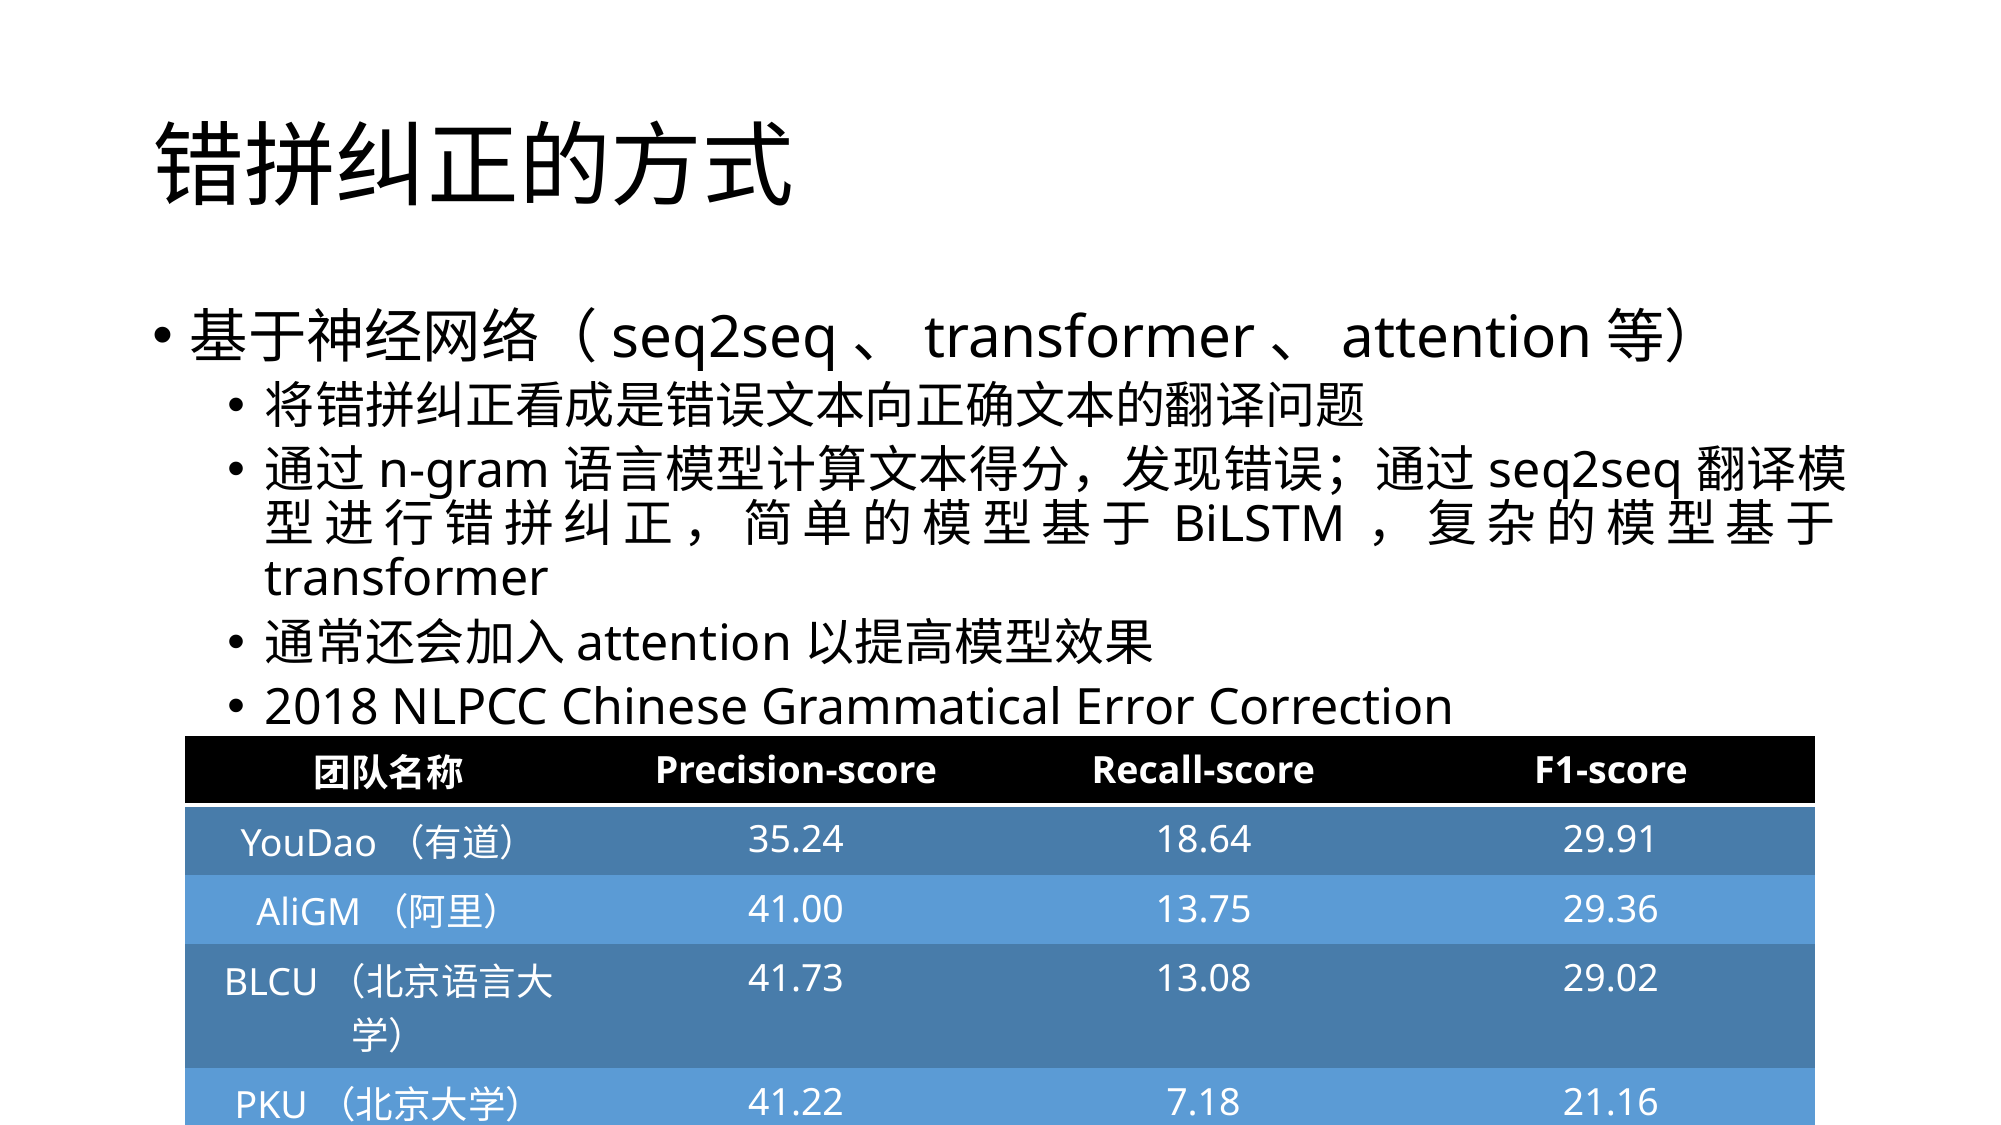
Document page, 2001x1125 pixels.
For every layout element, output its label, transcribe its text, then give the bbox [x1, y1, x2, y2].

table_cell AliGM（阿里） [185, 875, 593, 944]
table_cell 29.36 [1407, 875, 1815, 944]
table_cell BLCU（北京语言大学） [185, 944, 593, 1068]
table_cell PKU（北京大学） [185, 1068, 593, 1125]
table_cell 29.91 [1407, 807, 1815, 875]
table_cell 35.24 [593, 807, 1000, 875]
table_cell 41.73 [593, 944, 1000, 1068]
table_header Precision-score [593, 736, 1000, 803]
table_cell 29.02 [1407, 944, 1815, 1068]
table_cell 18.64 [1000, 807, 1407, 875]
table_cell 21.16 [1407, 1068, 1815, 1125]
table_cell 41.22 [593, 1068, 1000, 1125]
table_cell 7.18 [1000, 1068, 1407, 1125]
table_cell 41.00 [593, 875, 1000, 944]
table_header Recall-score [1000, 736, 1407, 803]
table_cell YouDao（有道） [185, 807, 593, 875]
list 基于神经网络（seq2seq、transformer、attention等） 将错拼纠正看成是错误文本向正确文本的翻译问题 通过n-gram语言模型计算文本得分，发现错误；通过seq2seq翻译模型进行错拼纠正，简单的模型基于BiLSTM，复杂的模型基于transformer 通常还会加入attention以提高模型效果 2018 NLPCC Chinese Grammatical Error Correction [137, 299, 1863, 1014]
table_header F1-score [1407, 736, 1815, 803]
table_cell 13.75 [1000, 875, 1407, 944]
table_header 团队名称 [185, 736, 593, 803]
title 错拼纠正的方式 [137, 59, 1863, 278]
table_cell 13.08 [1000, 944, 1407, 1068]
